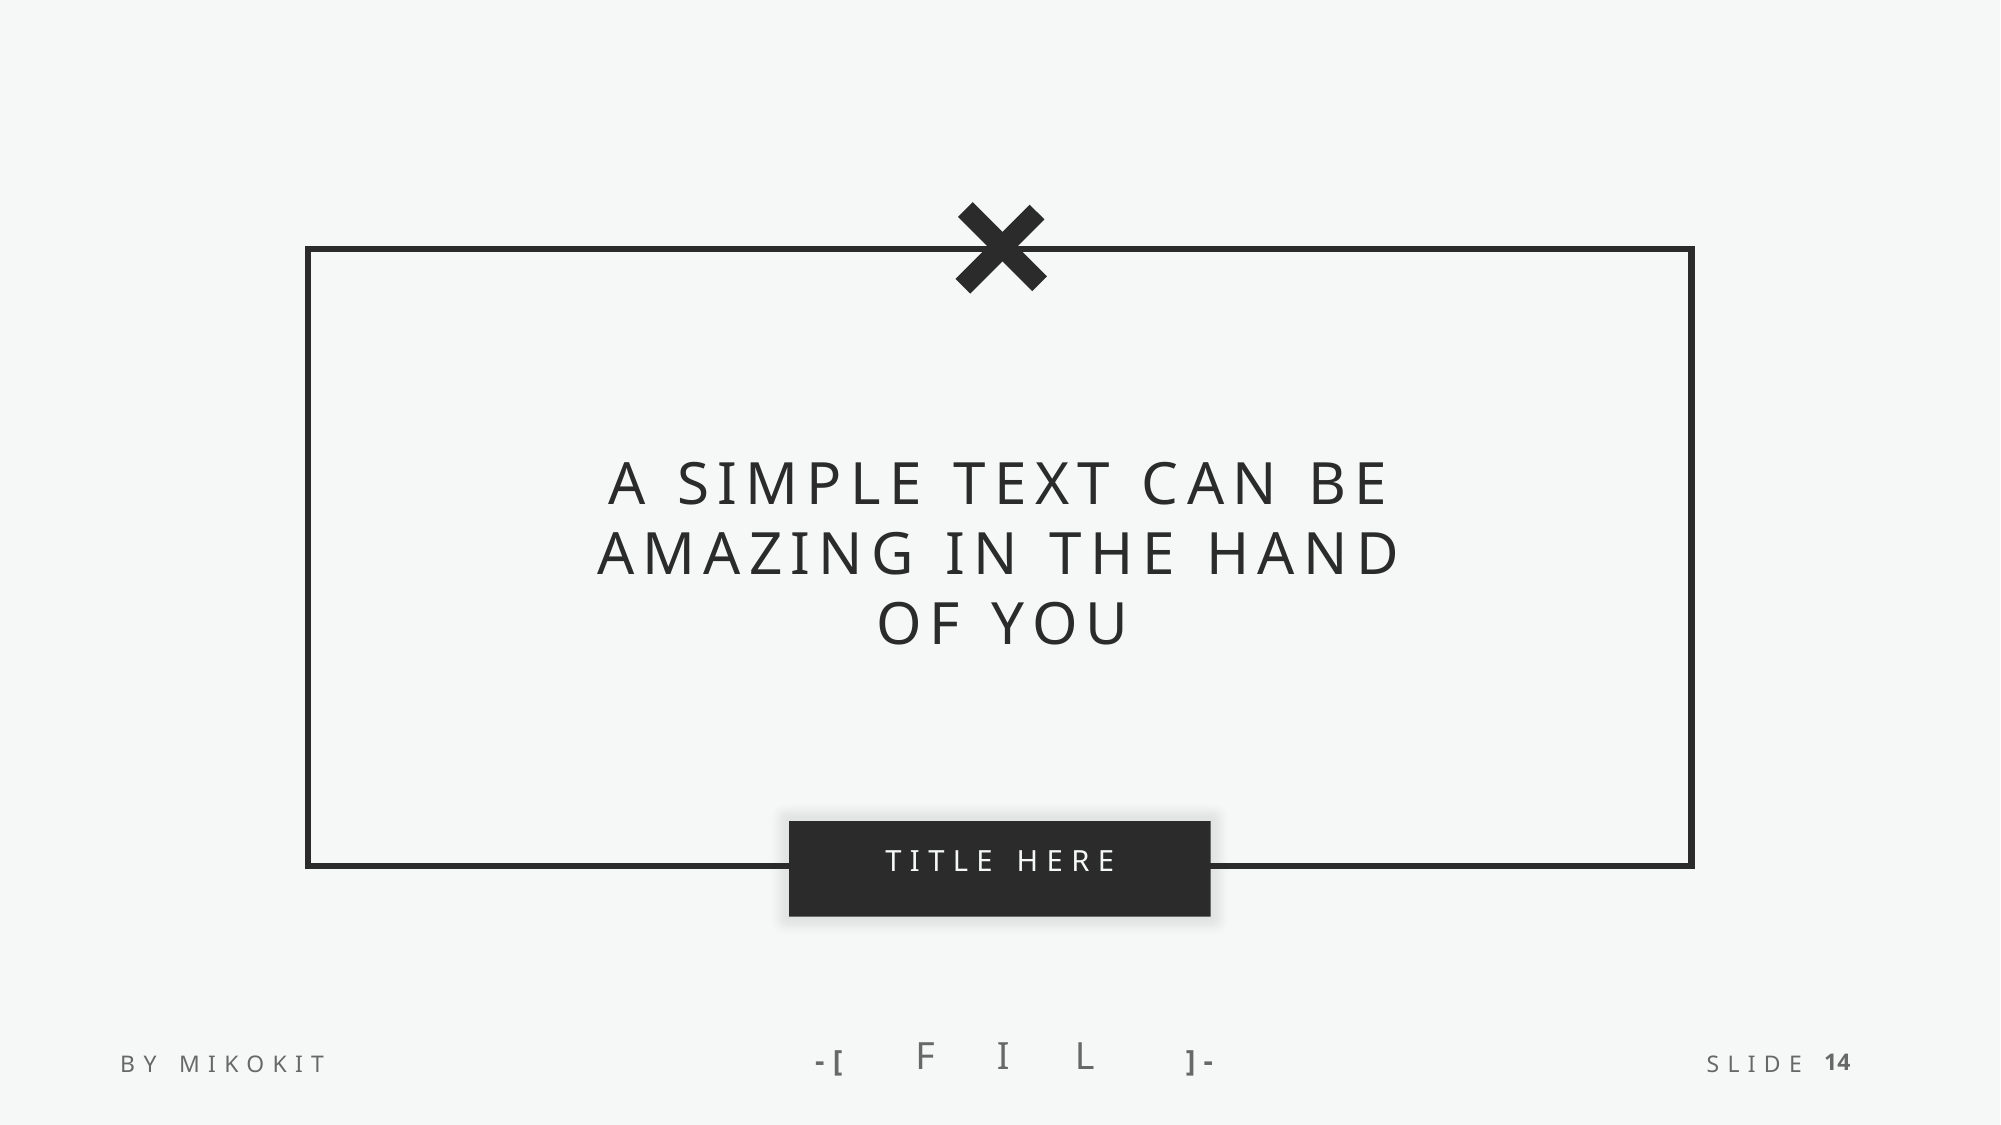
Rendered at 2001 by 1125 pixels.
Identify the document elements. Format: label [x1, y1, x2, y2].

picture [0, 0, 2000, 1125]
text_box [947, 196, 1053, 302]
text_box [789, 821, 1211, 917]
